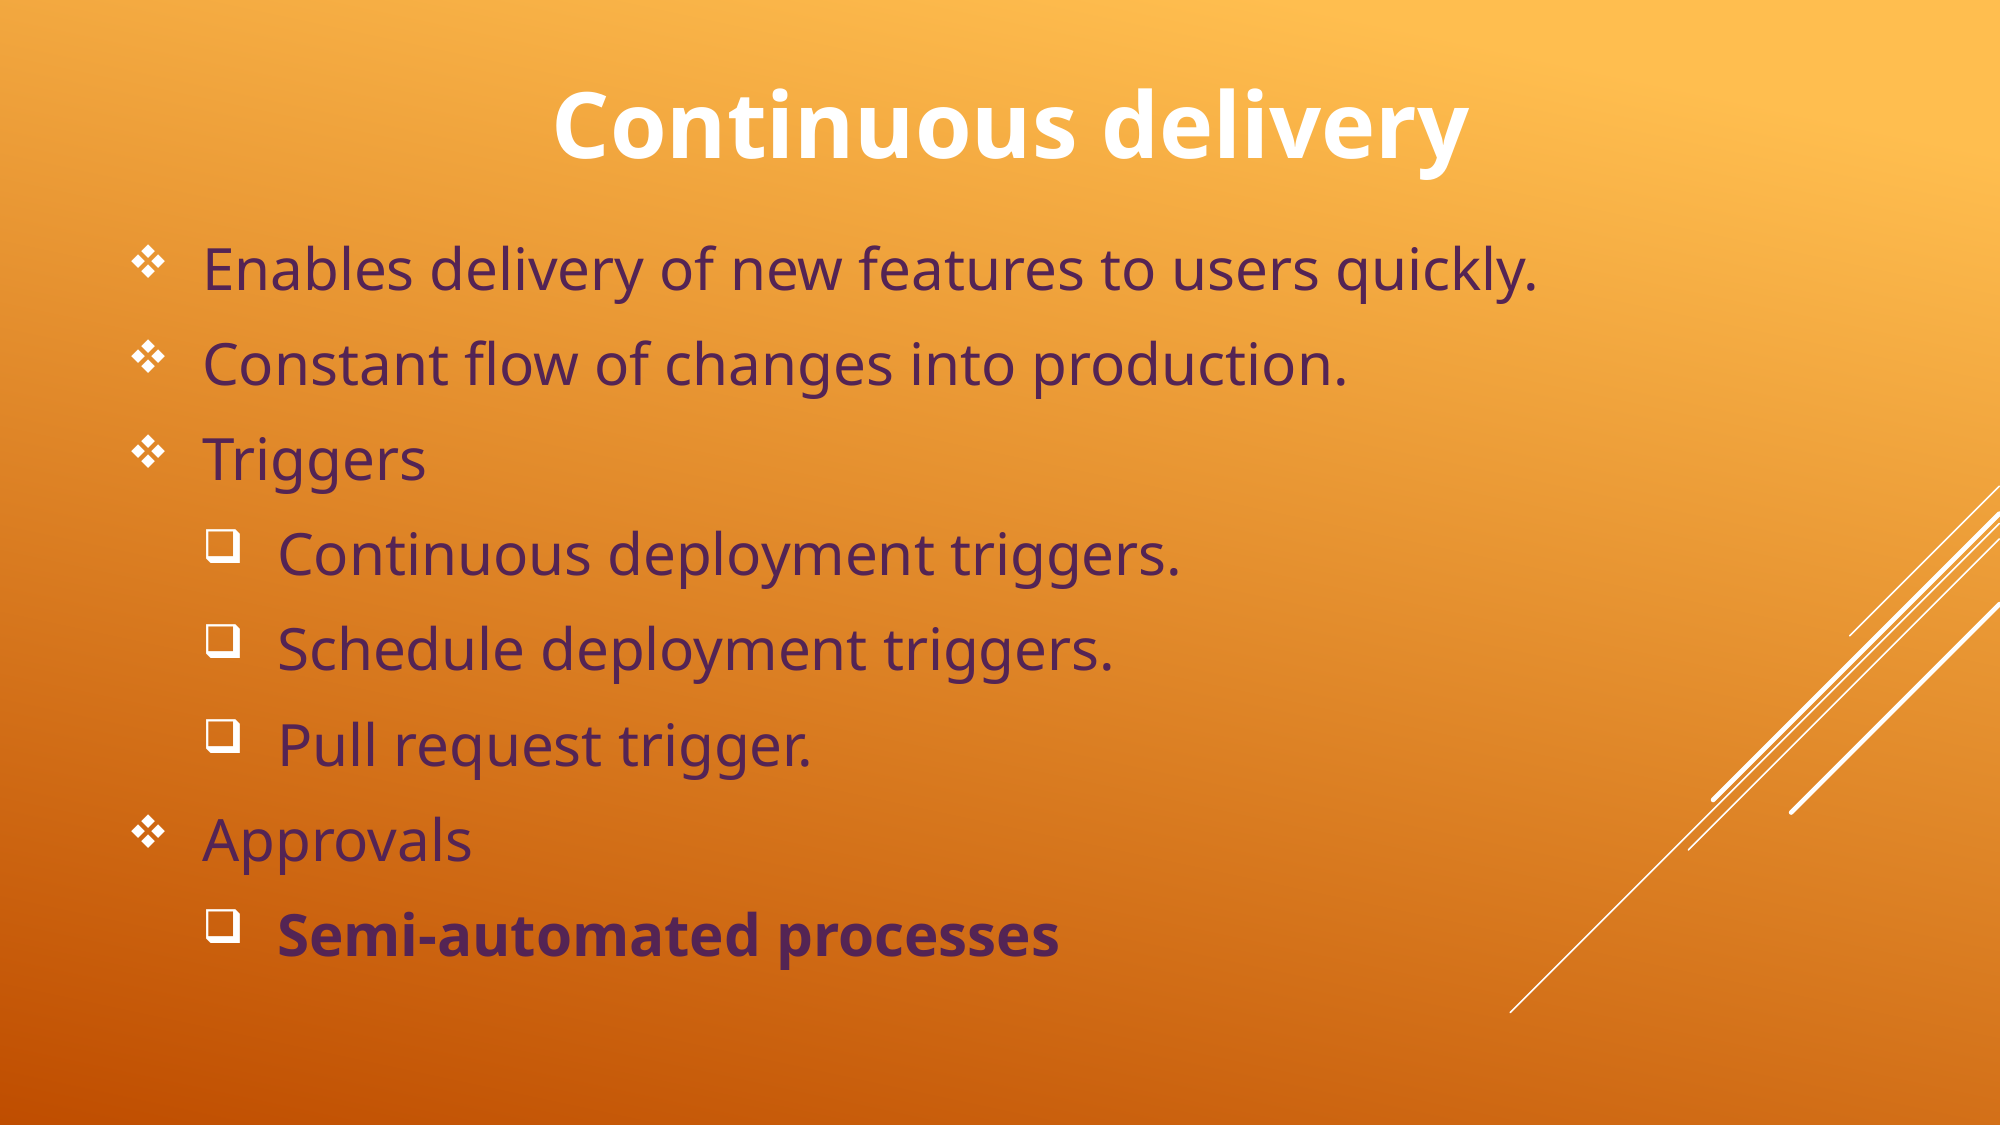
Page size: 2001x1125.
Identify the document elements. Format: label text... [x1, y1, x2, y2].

title Continuous delivery [112, 25, 1910, 185]
list Enables delivery of new features to users quickly. Constant flow of changes into production. Triggers Continuous deployment triggers. Schedule deployment triggers. Pull request trigger. Approvals Semi-automated processes [112, 224, 1910, 1032]
